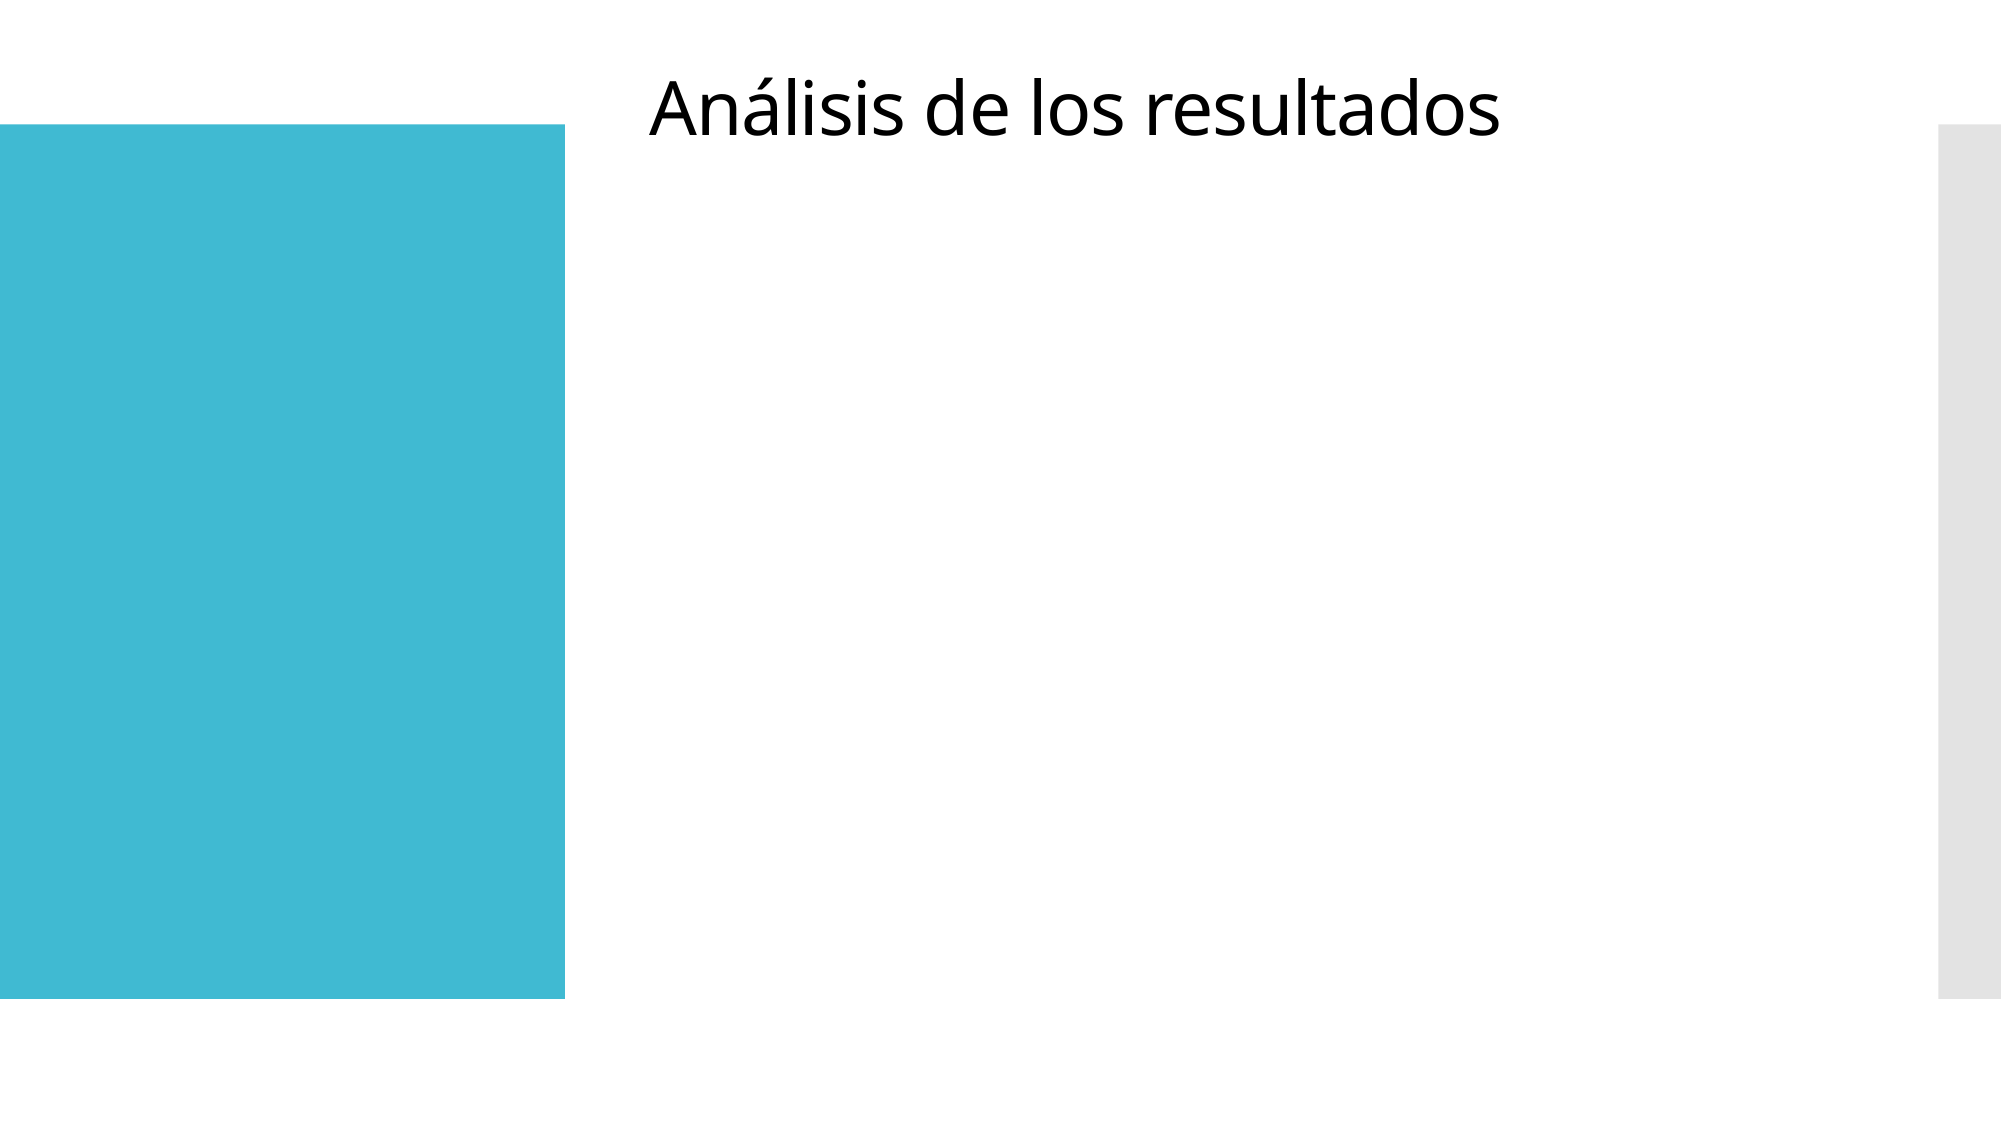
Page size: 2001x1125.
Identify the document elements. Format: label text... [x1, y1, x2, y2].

text_box Análisis de los resultados [634, 37, 1835, 185]
